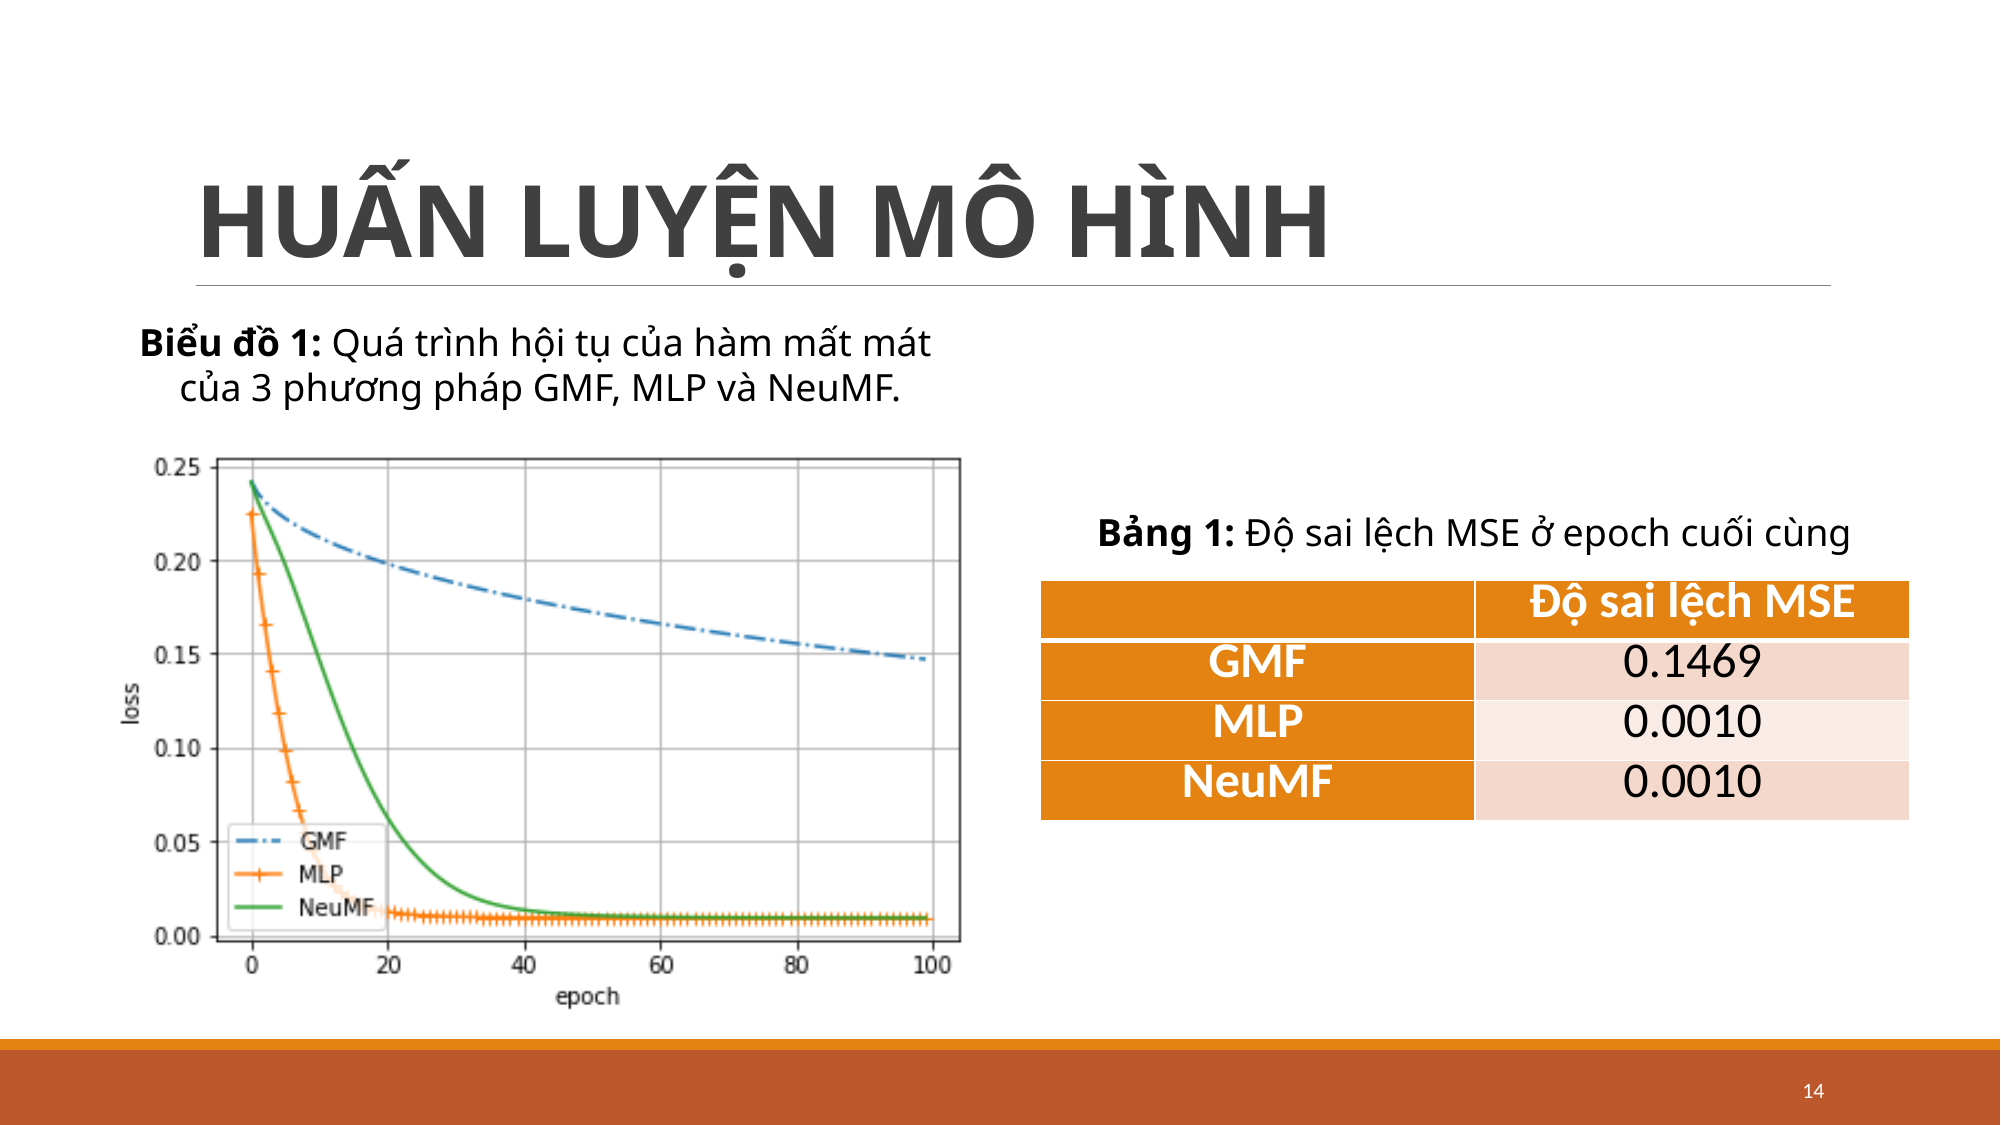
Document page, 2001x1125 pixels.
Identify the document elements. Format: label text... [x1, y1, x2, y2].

table_cell 0.0010 [1476, 761, 1909, 820]
table_cell GMF [1041, 643, 1474, 700]
text_box Biểu đồ 1: Quá trình hội tụ của hàm mất mát của 3 phương pháp GMF, MLP và NeuMF. [40, 311, 1041, 416]
table_cell NeuMF [1041, 761, 1474, 820]
table_cell MLP [1041, 701, 1474, 760]
table_header [1041, 581, 1474, 638]
picture [105, 442, 976, 1026]
table_cell 0.1469 [1476, 643, 1909, 700]
table_header Độ sai lệch MSE [1476, 581, 1909, 638]
text_box Bảng 1: Độ sai lệch MSE ở epoch cuối cùng [983, 501, 1975, 562]
slide_number 14 [1624, 1059, 1840, 1120]
table_cell 0.0010 [1476, 701, 1909, 760]
title HUẤN LUYỆN MÔ HÌNH [180, 47, 1830, 285]
